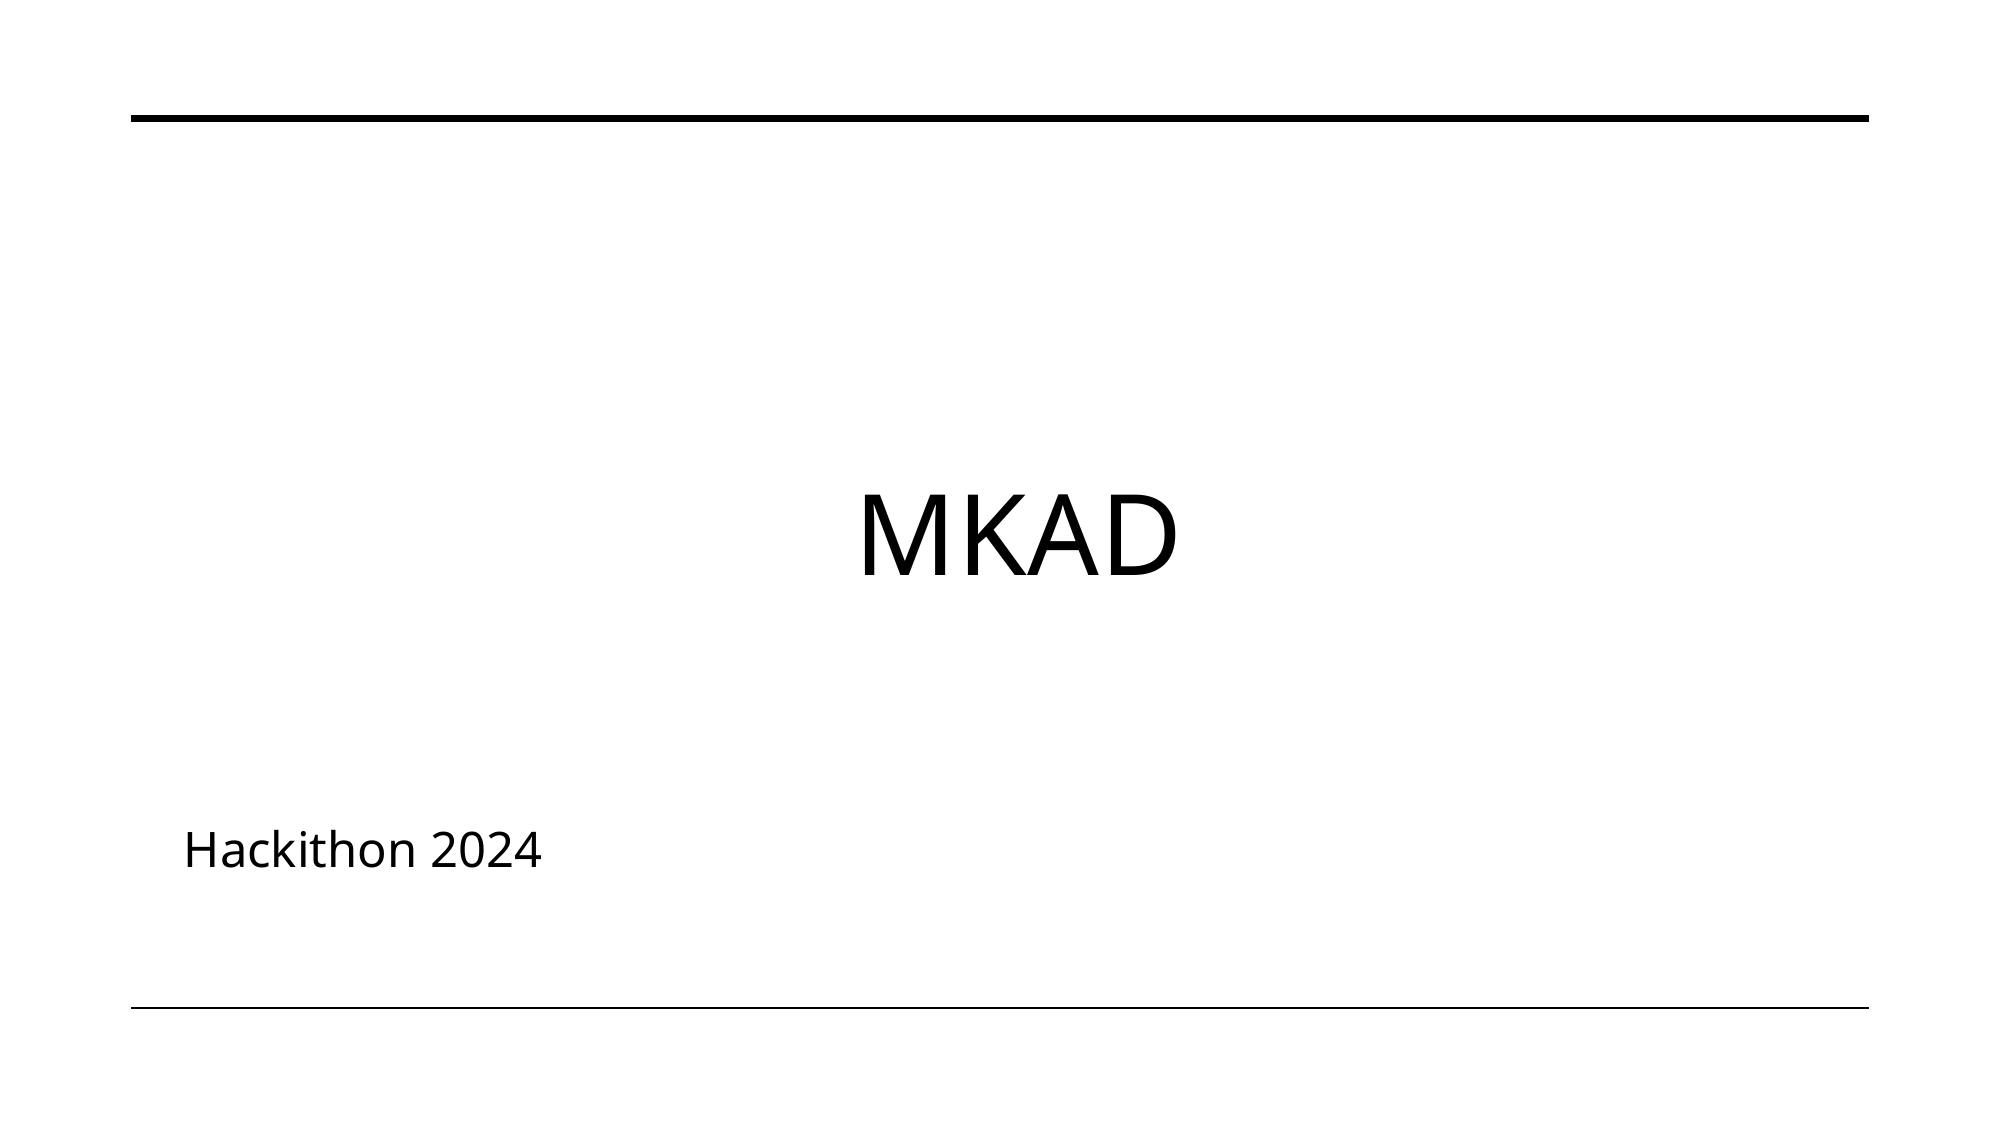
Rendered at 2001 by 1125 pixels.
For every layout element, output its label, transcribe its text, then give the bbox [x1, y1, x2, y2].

title MKAD [141, 455, 1896, 670]
list Hackithon 2024 [168, 805, 619, 931]
